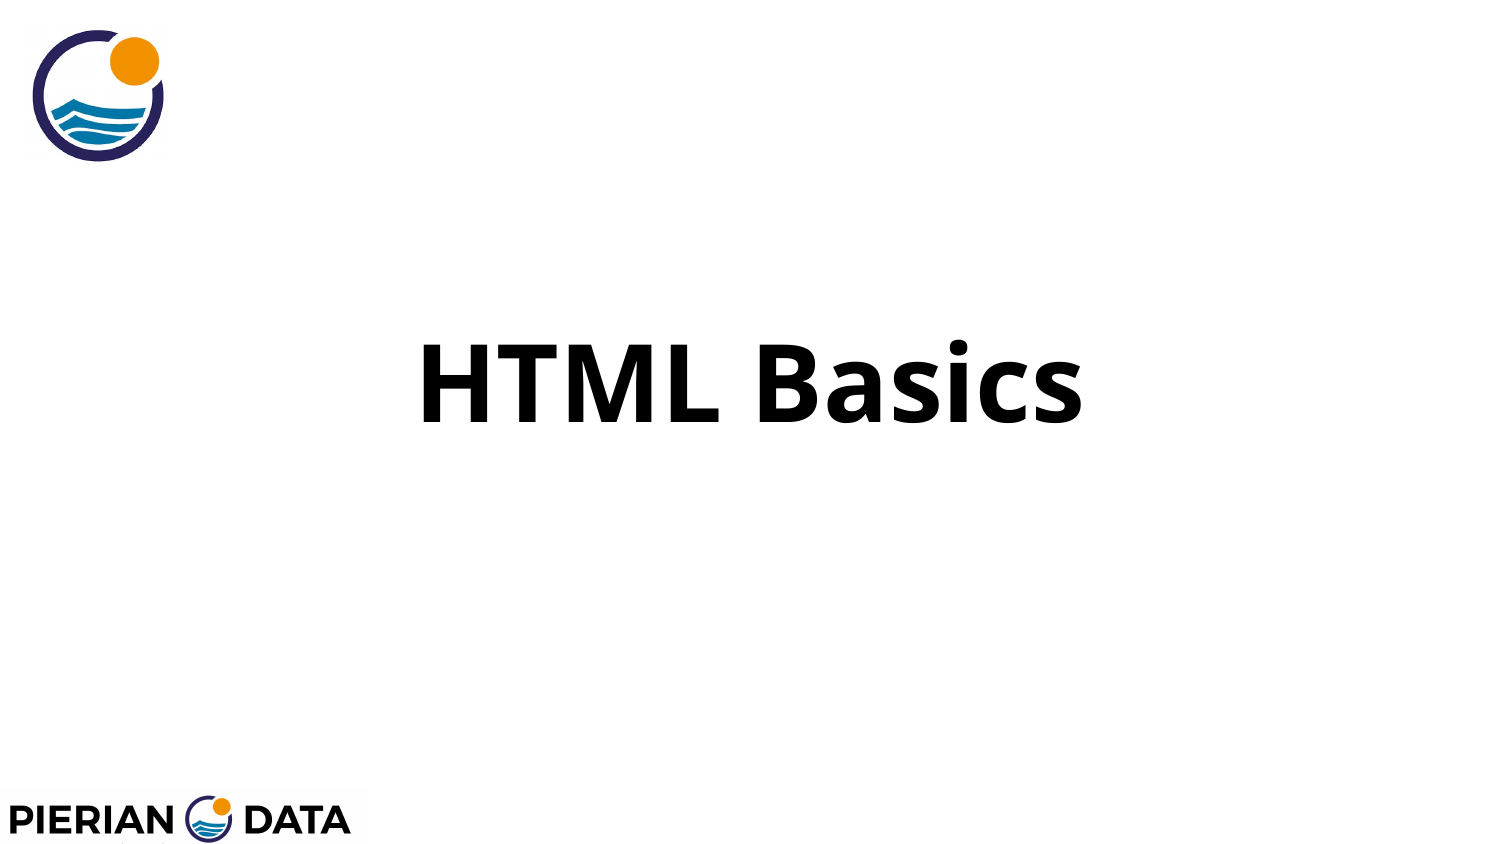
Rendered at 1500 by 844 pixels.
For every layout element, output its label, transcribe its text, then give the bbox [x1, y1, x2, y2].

title HTML Basics [51, 122, 1449, 459]
picture [0, 787, 368, 844]
picture [24, 24, 172, 167]
